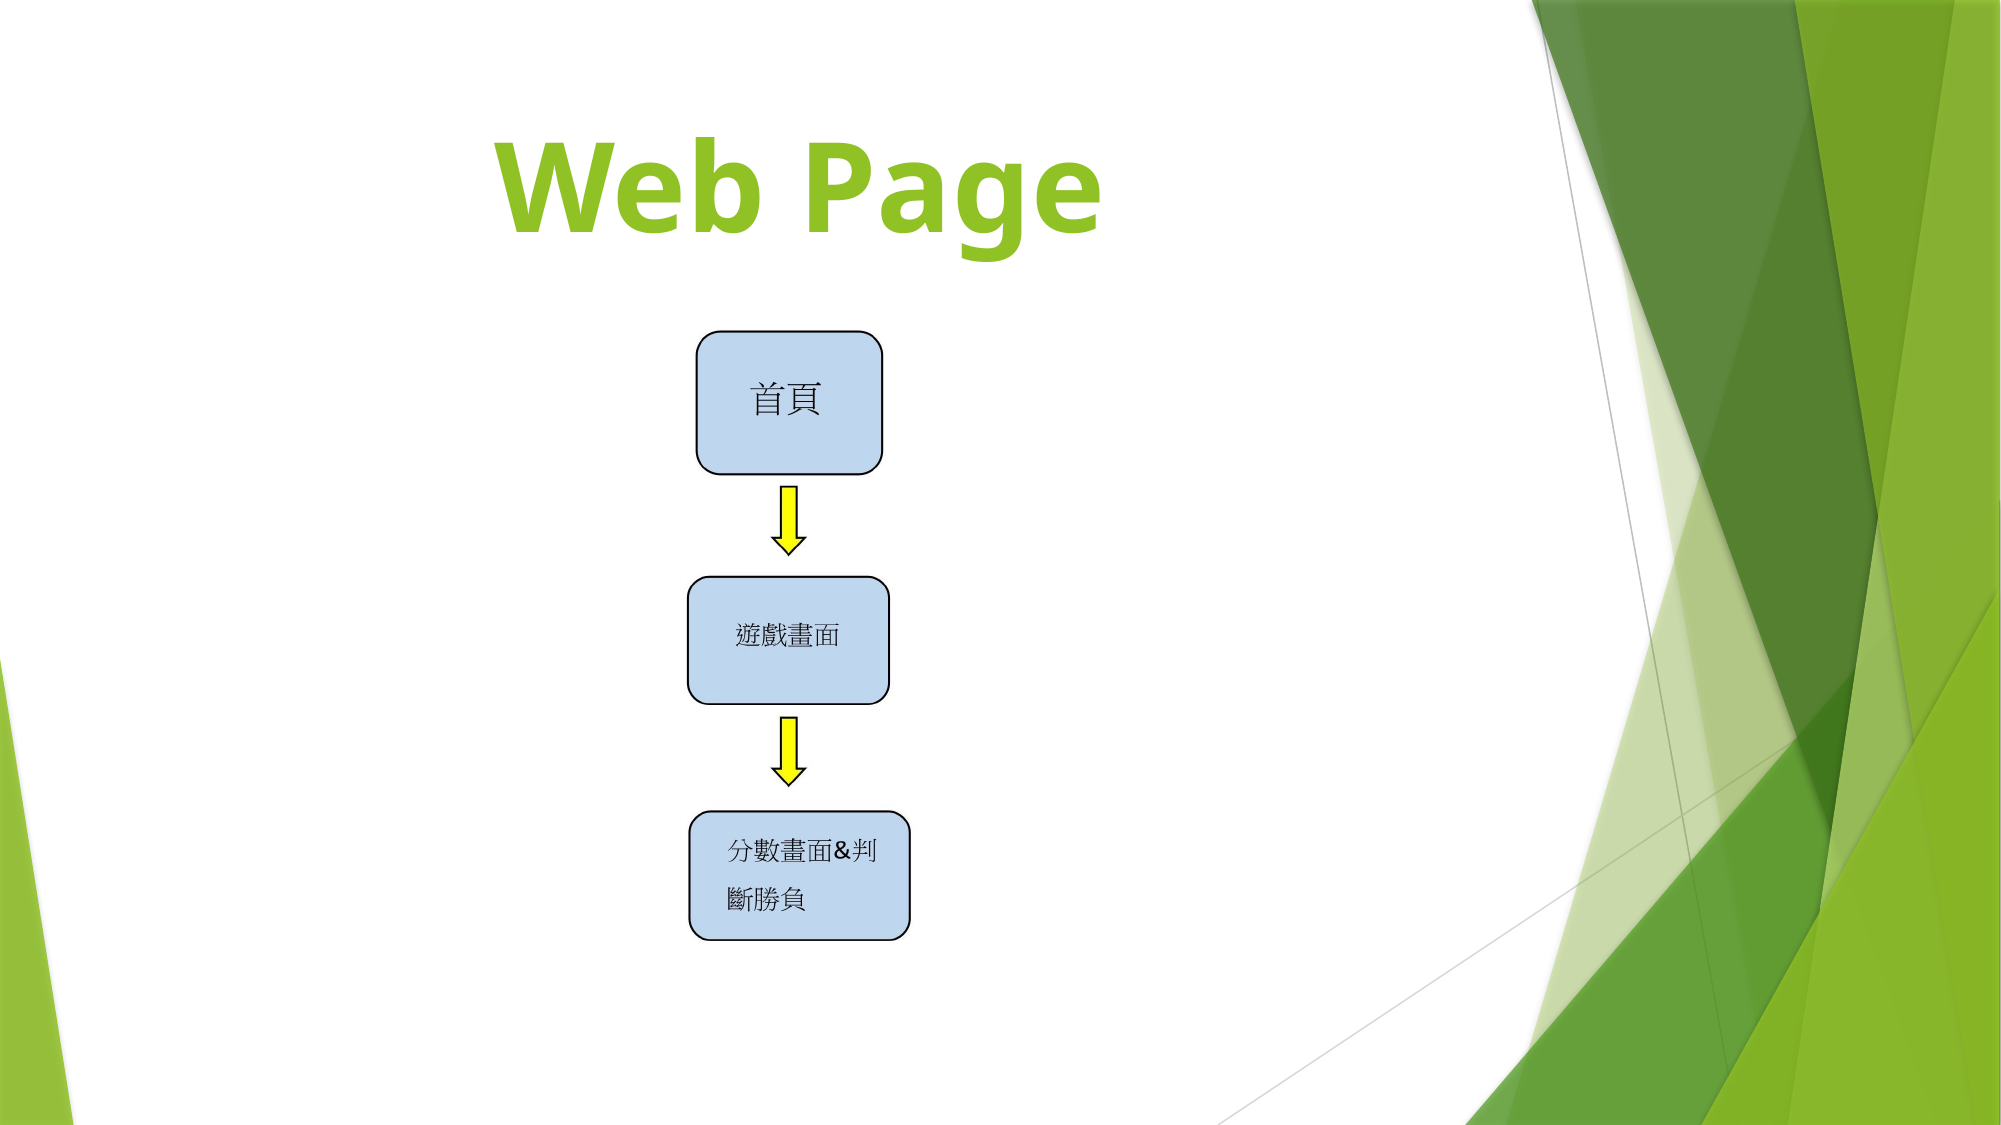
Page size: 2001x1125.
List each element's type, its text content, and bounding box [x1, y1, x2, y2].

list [573, 289, 1024, 1019]
title Web Page [111, 99, 1522, 317]
